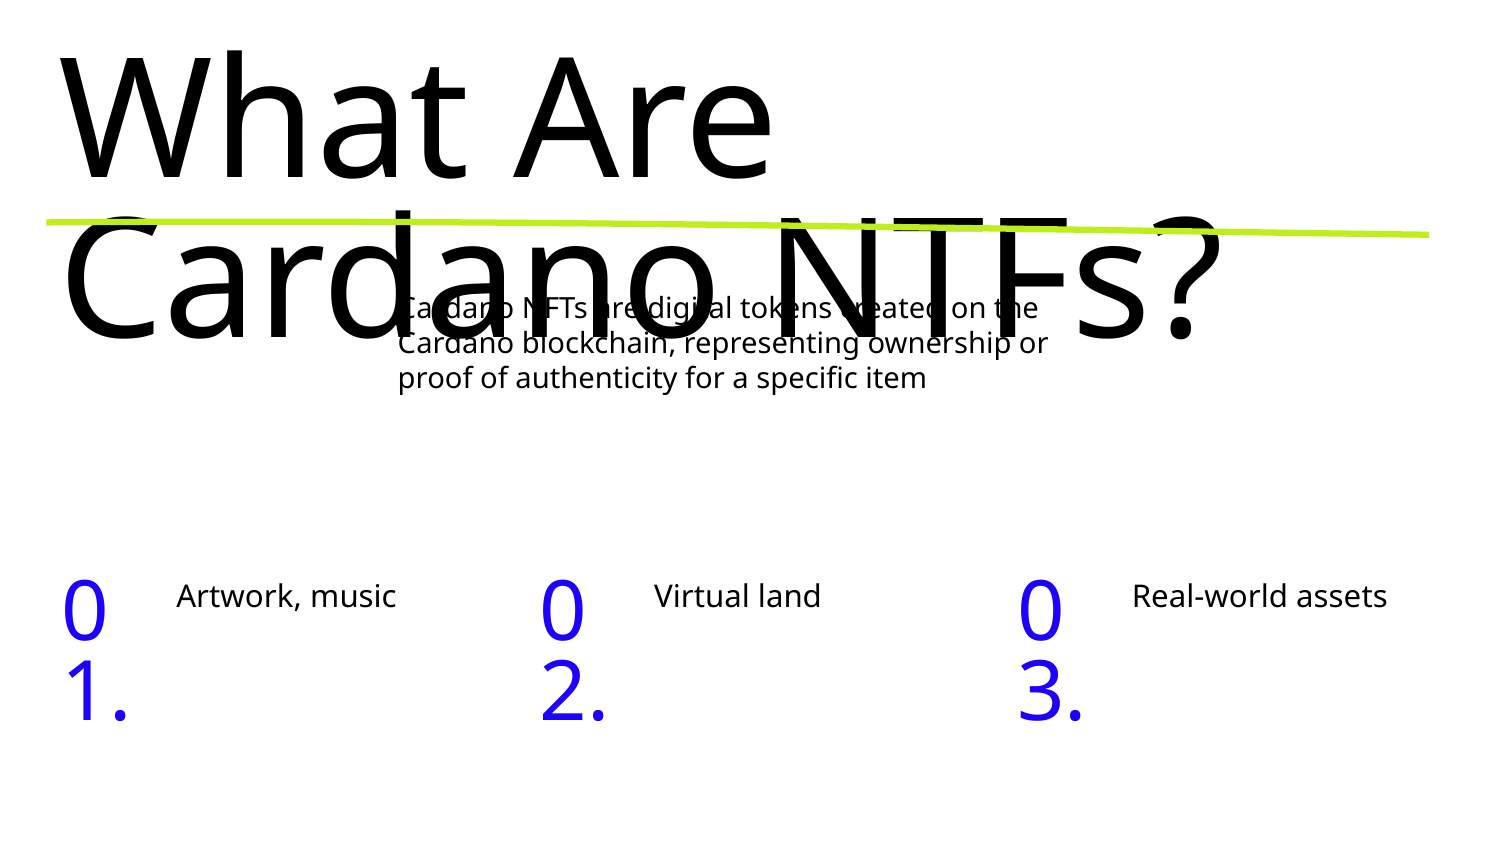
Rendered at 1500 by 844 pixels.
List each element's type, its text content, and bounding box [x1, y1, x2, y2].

text_box 03. [1002, 561, 1117, 658]
list Virtual land [639, 561, 982, 784]
text_box 01. [46, 561, 162, 658]
title What Are Cardano NTFs? [43, 34, 1457, 217]
text_box 02. [524, 561, 640, 658]
text_box [46, 221, 1430, 235]
list Artwork, music [161, 561, 504, 784]
text_box Cardano NFTs are digital tokens created on the Cardano blockchain, representing ownership or proof of authenticity for a specific item [382, 274, 1117, 410]
list Real-world assets [1116, 561, 1460, 784]
